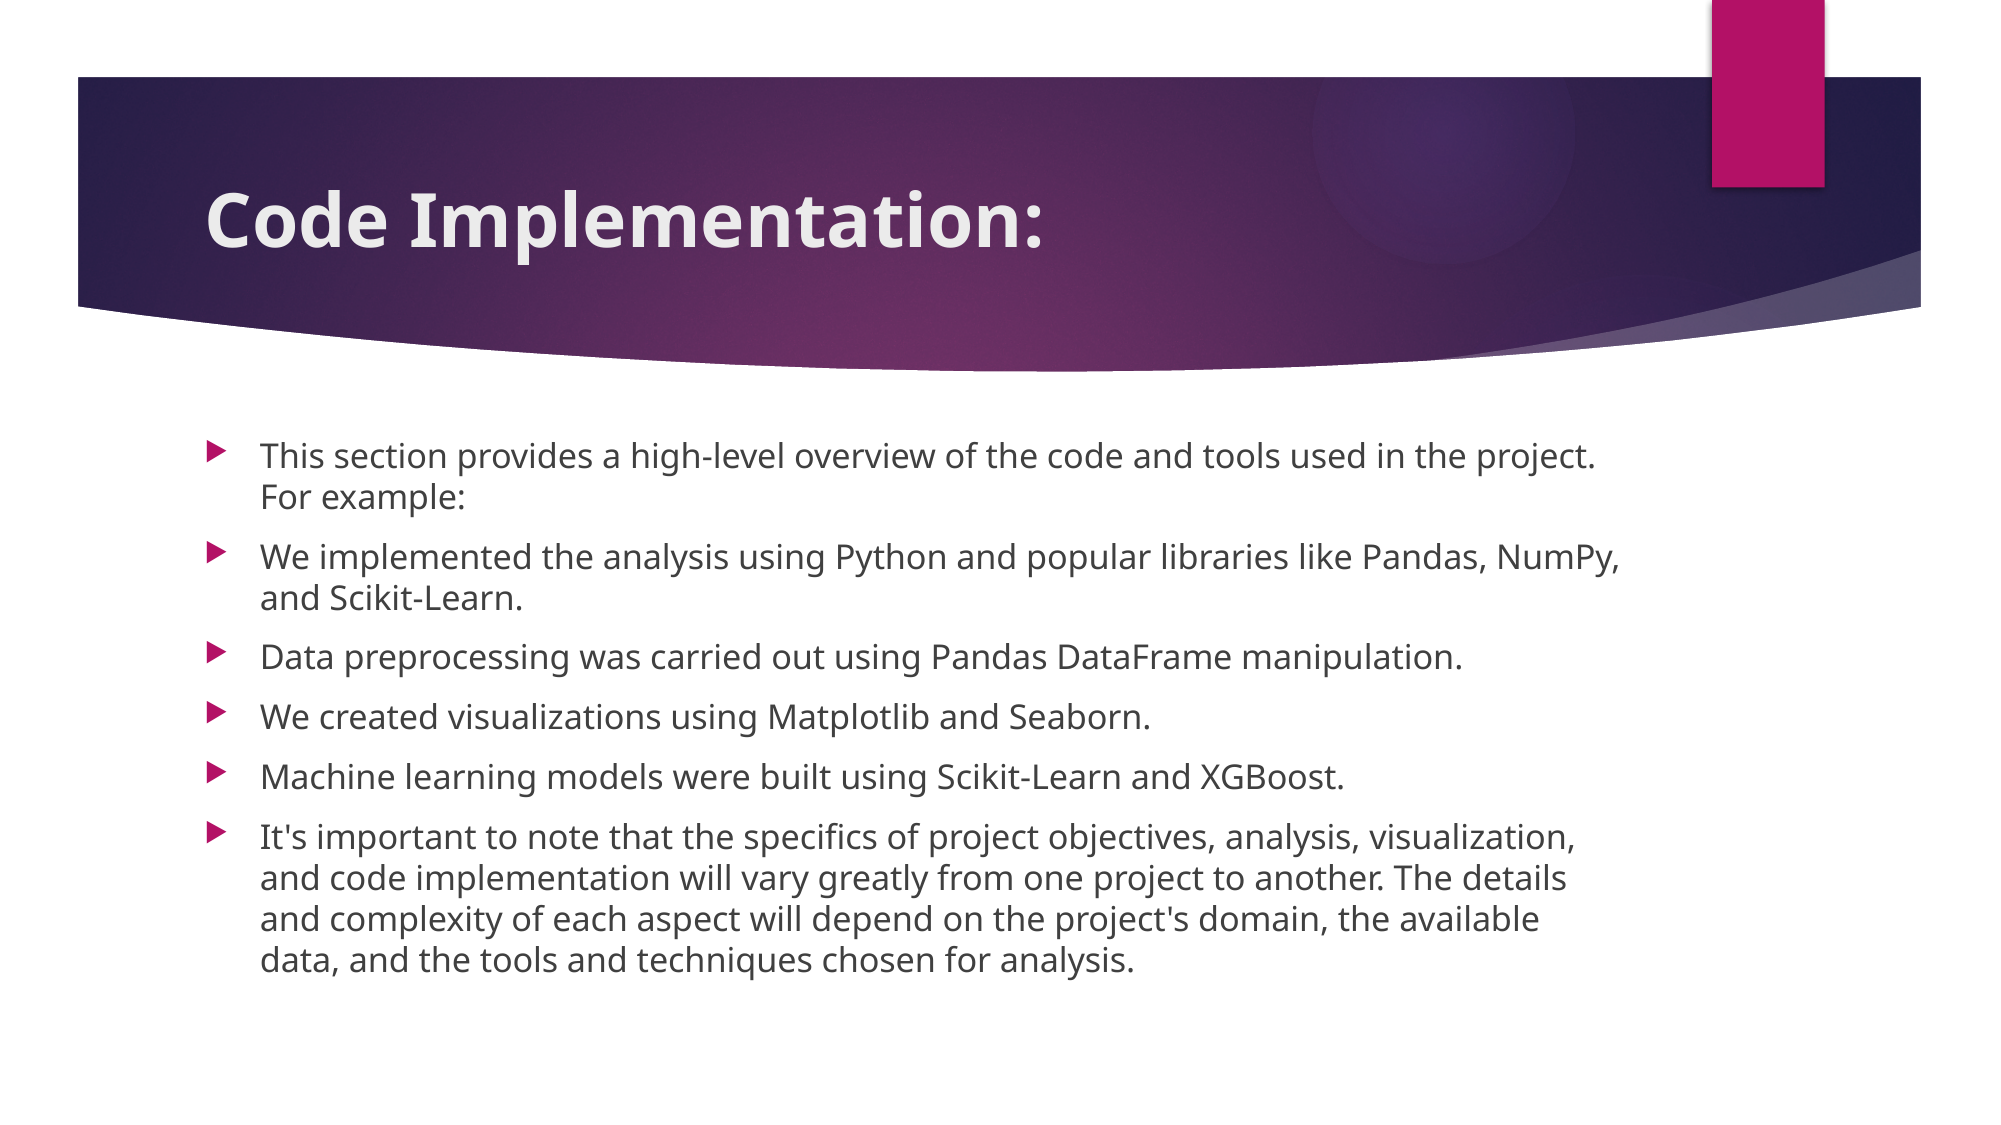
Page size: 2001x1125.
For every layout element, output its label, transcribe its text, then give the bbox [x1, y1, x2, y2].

list This section provides a high-level overview of the code and tools used in the project. For example: We implemented the analysis using Python and popular libraries like Pandas, NumPy, and Scikit-Learn. Data preprocessing was carried out using Pandas DataFrame manipulation. We created visualizations using Matplotlib and Seaborn. Machine learning models were built using Scikit-Learn and XGBoost. It's important to note that the specifics of project objectives, analysis, visualization, and code implementation will vary greatly from one project to another. The details and complexity of each aspect will depend on the project's domain, the available data, and the tools and techniques chosen for analysis. [189, 427, 1638, 988]
title Code Implementation: [189, 159, 1627, 276]
